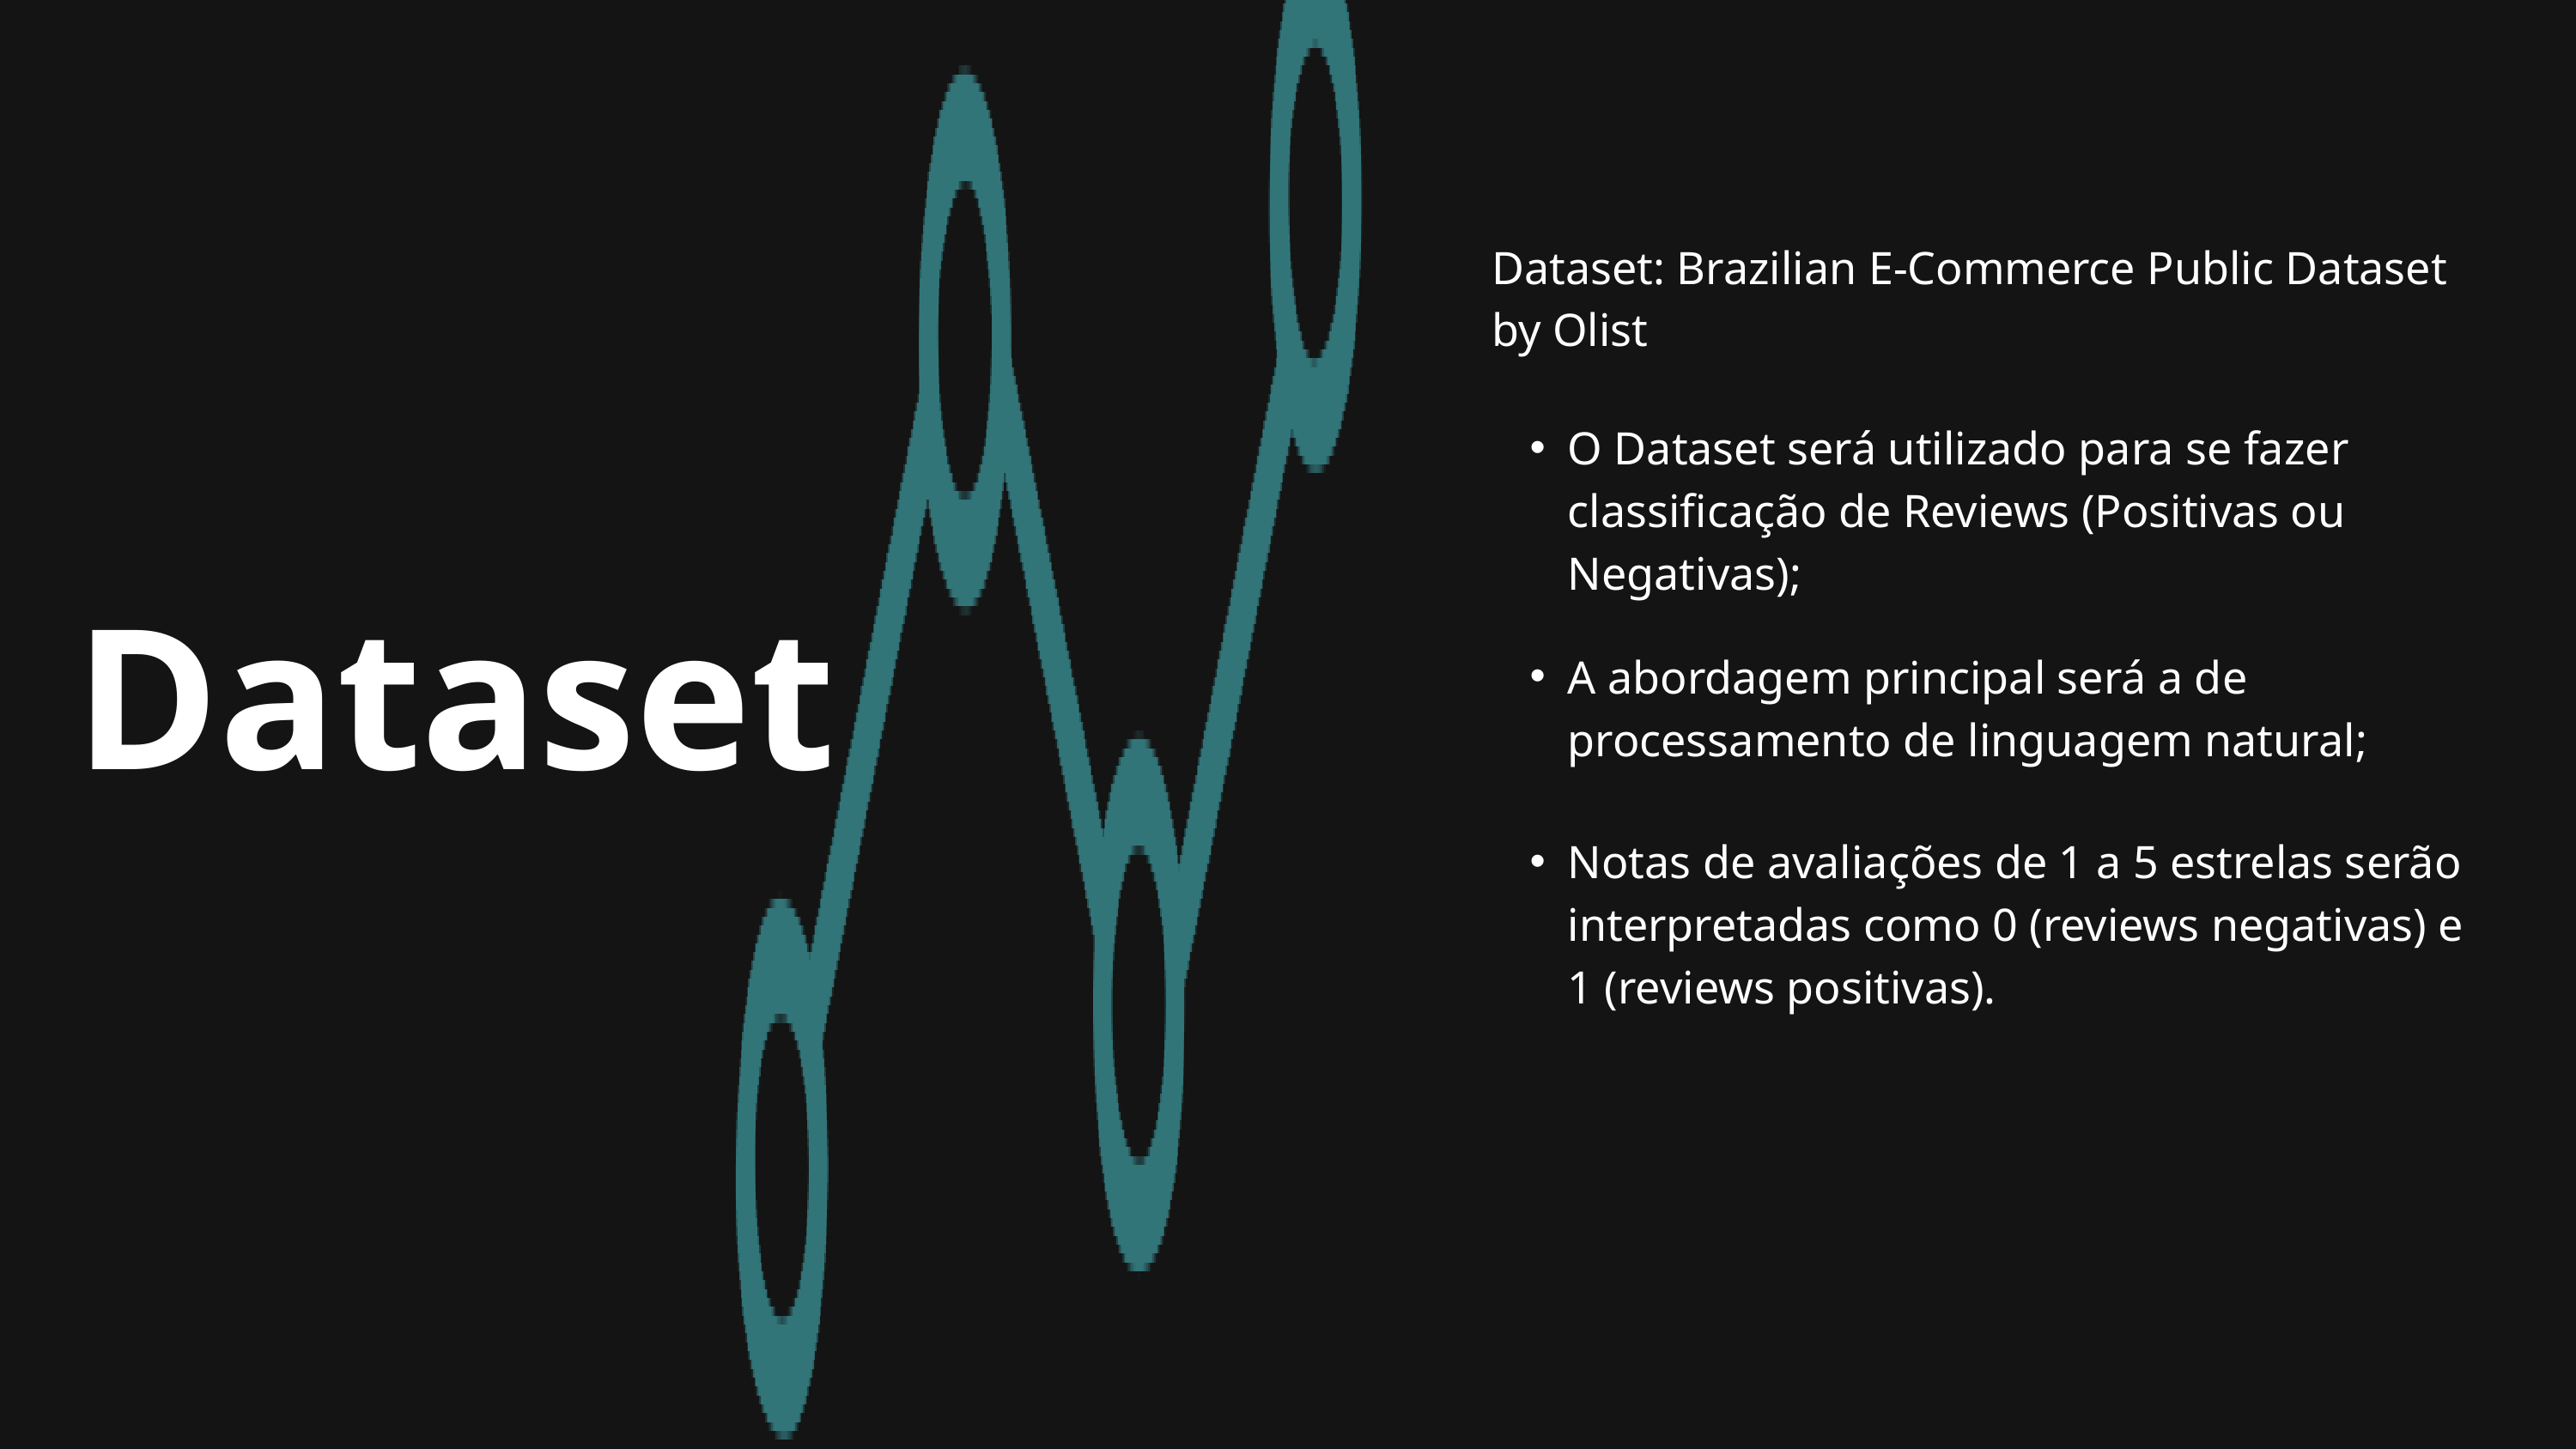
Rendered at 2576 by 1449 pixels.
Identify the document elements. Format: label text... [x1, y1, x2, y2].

text_box Notas de avaliações de 1 a 5 estrelas serão interpretadas como 0 (reviews negativas) e 1 (reviews positivas). [1492, 824, 2485, 1013]
text_box A abordagem principal será a de processamento de linguagem natural; [1492, 640, 2485, 766]
text_box O Dataset será utilizado para se fazer classificação de Reviews (Positivas ou Negativas); [1492, 411, 2485, 599]
text_box Dataset: Brazilian E-Commerce Public Dataset by Olist [1492, 230, 2485, 356]
text_box [735, 0, 1363, 1449]
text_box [75, 573, 878, 994]
